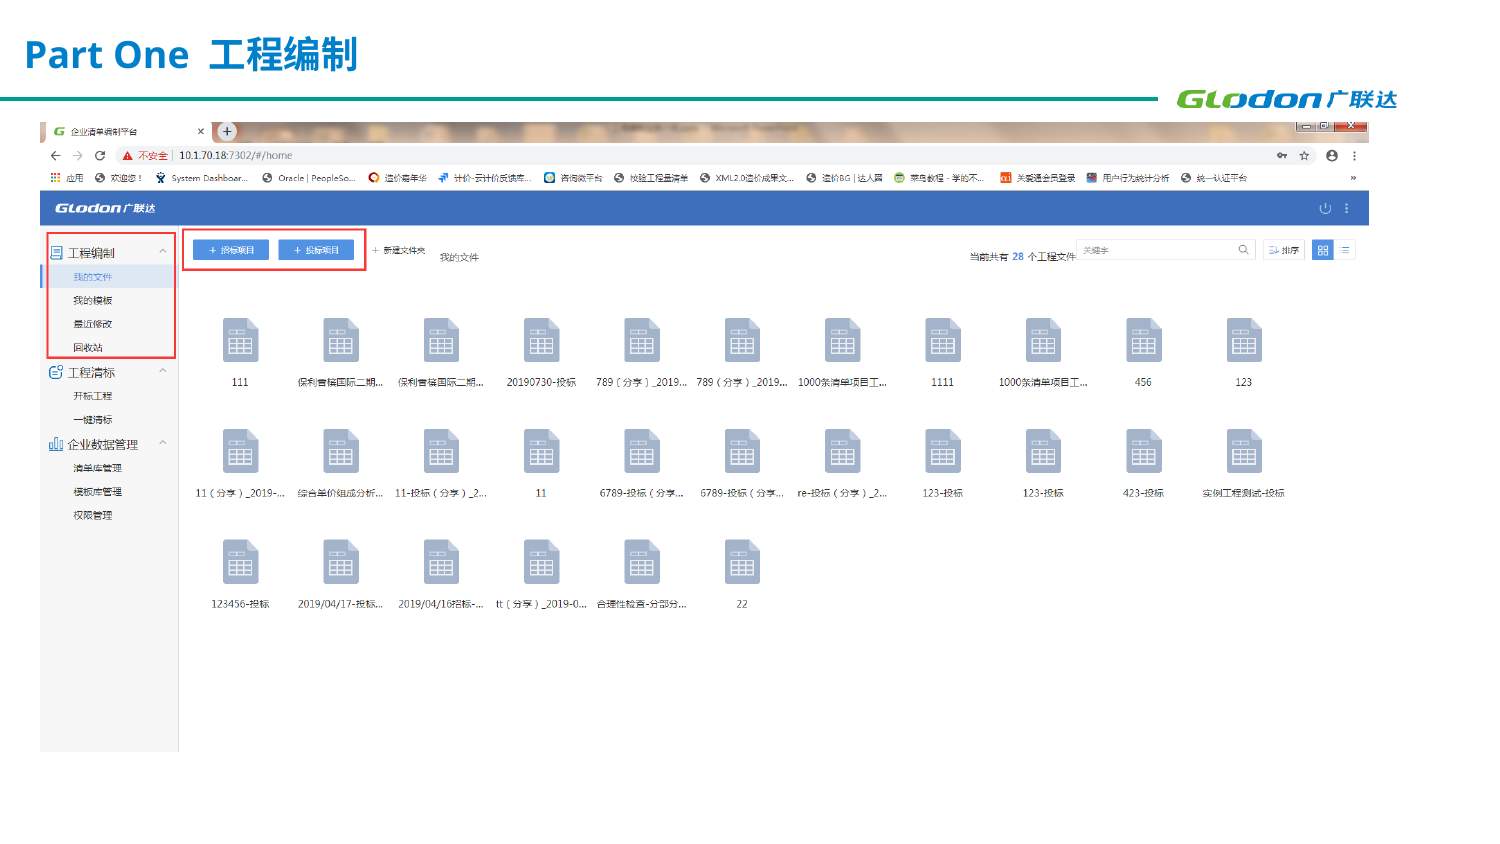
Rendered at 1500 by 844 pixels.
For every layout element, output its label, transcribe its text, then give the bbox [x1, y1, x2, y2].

text_box Part One 工程编制 [9, 23, 611, 84]
picture [1177, 90, 1397, 108]
picture [40, 122, 1369, 752]
